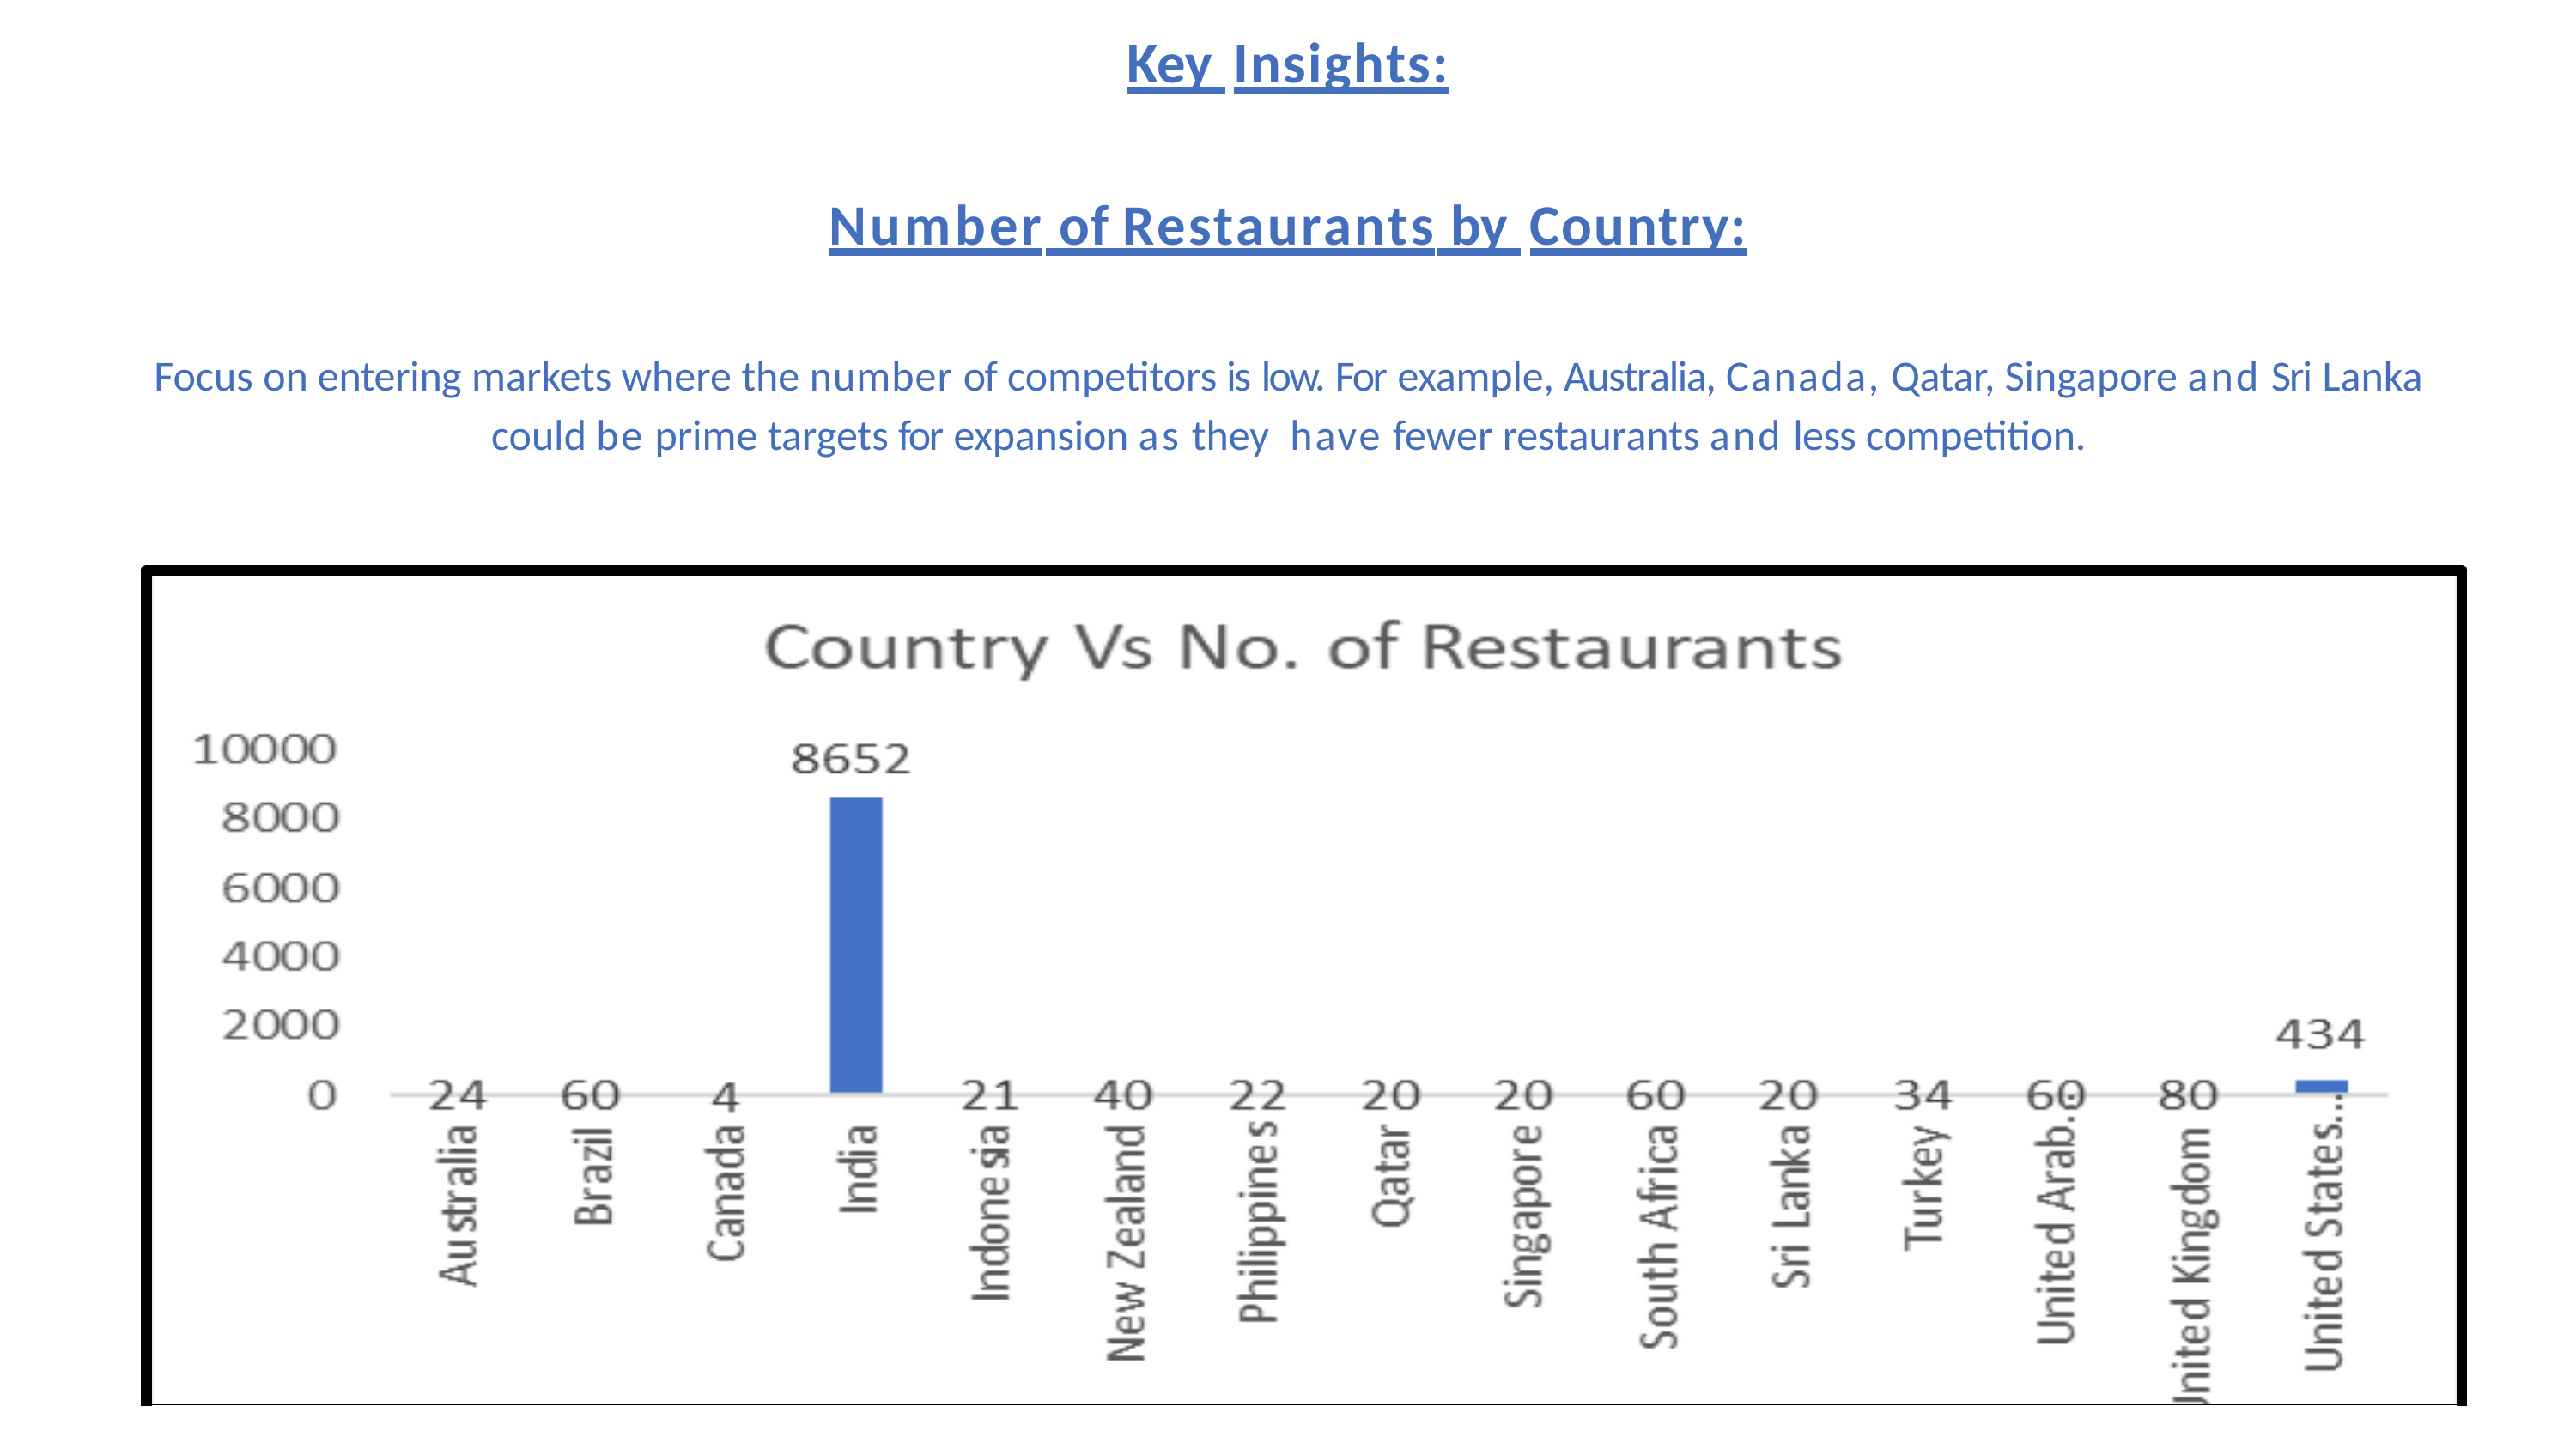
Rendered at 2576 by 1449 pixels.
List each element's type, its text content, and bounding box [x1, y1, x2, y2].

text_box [139, 564, 2470, 1412]
text_box Key Insights: Number of Restaurants by Country: Focus on entering markets where the number of competitors is low. For example, Australia, Canada, Qatar, Singapore and Sri Lanka could be prime targets for expansion as they have fewer restaurants and less competition. [107, 24, 2469, 459]
